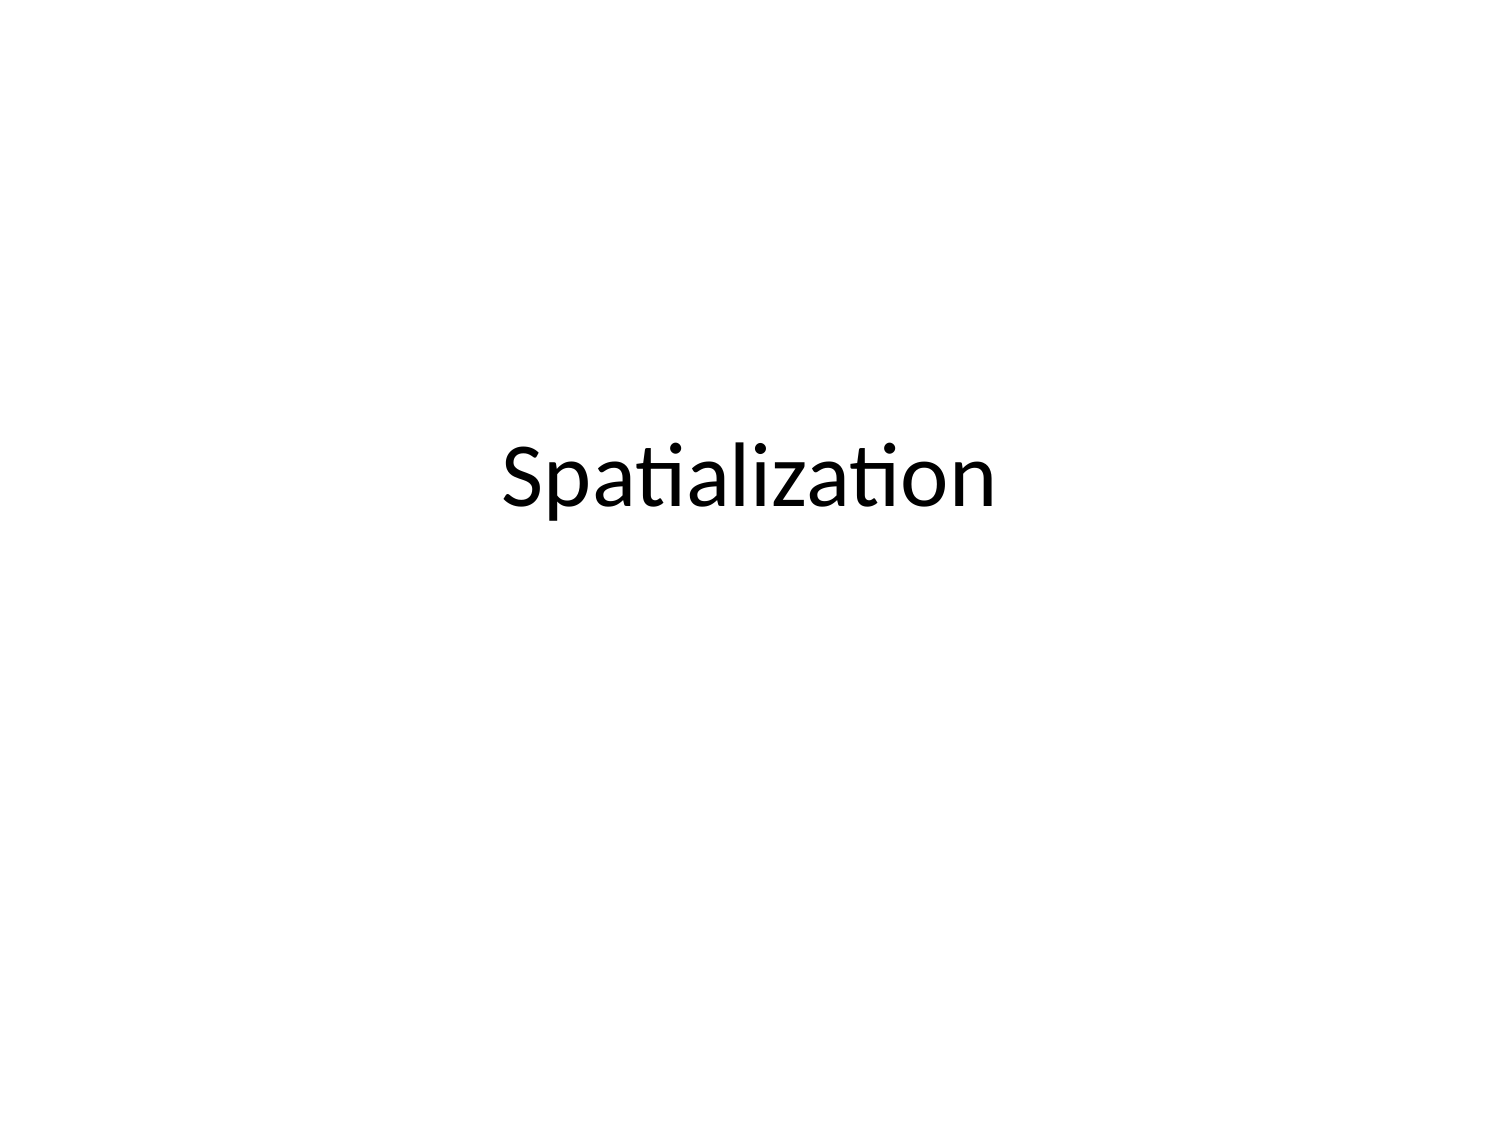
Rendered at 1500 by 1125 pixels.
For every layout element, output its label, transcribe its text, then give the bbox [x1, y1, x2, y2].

title Spatialization [112, 349, 1388, 591]
